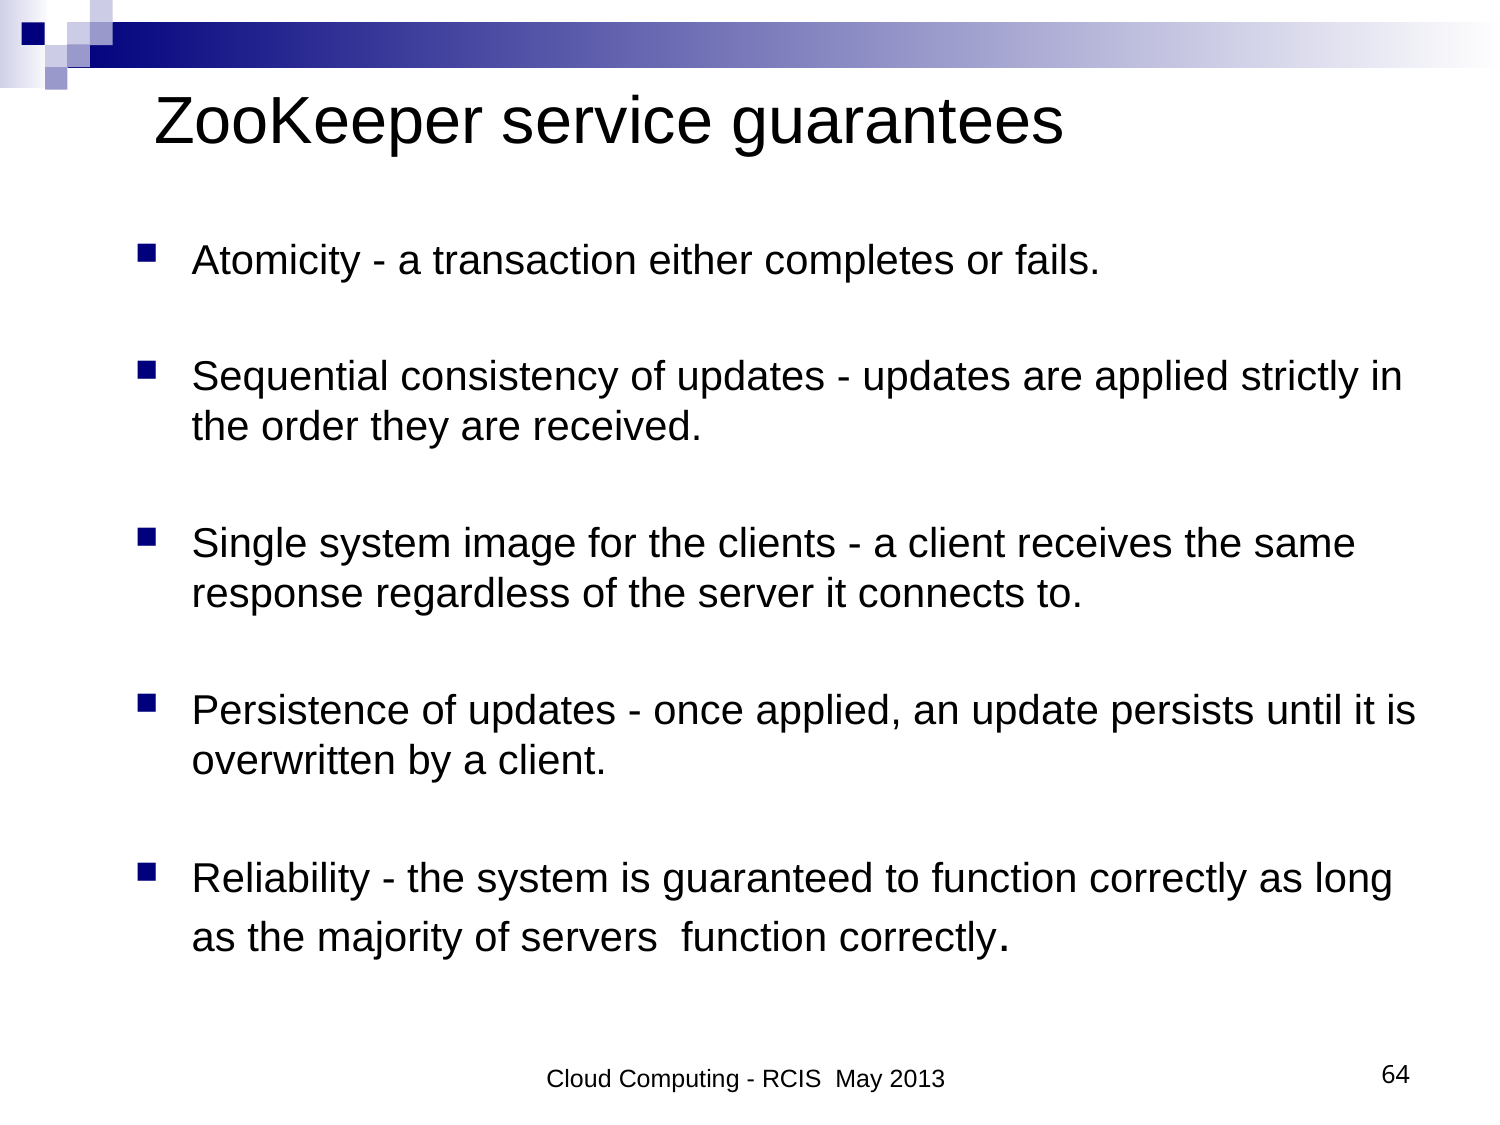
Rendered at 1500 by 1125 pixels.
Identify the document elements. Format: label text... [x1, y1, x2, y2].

footer Cloud Computing - RCIS May 2013 [512, 1024, 988, 1101]
title ZooKeeper service guarantees [138, 74, 1426, 159]
list Atomicity - a transaction either completes or fails. Sequential consistency of updates - updates are applied strictly in the order they are received. Single system image for the clients - a client receives the same response regardless of the server it connects to. Persistence of updates - once applied, an update persists until it is overwritten by a client. Reliability - the system is guaranteed to function correctly as long as the majority of servers function correctly. [120, 224, 1444, 1010]
slide_number 64 [1074, 1024, 1426, 1101]
